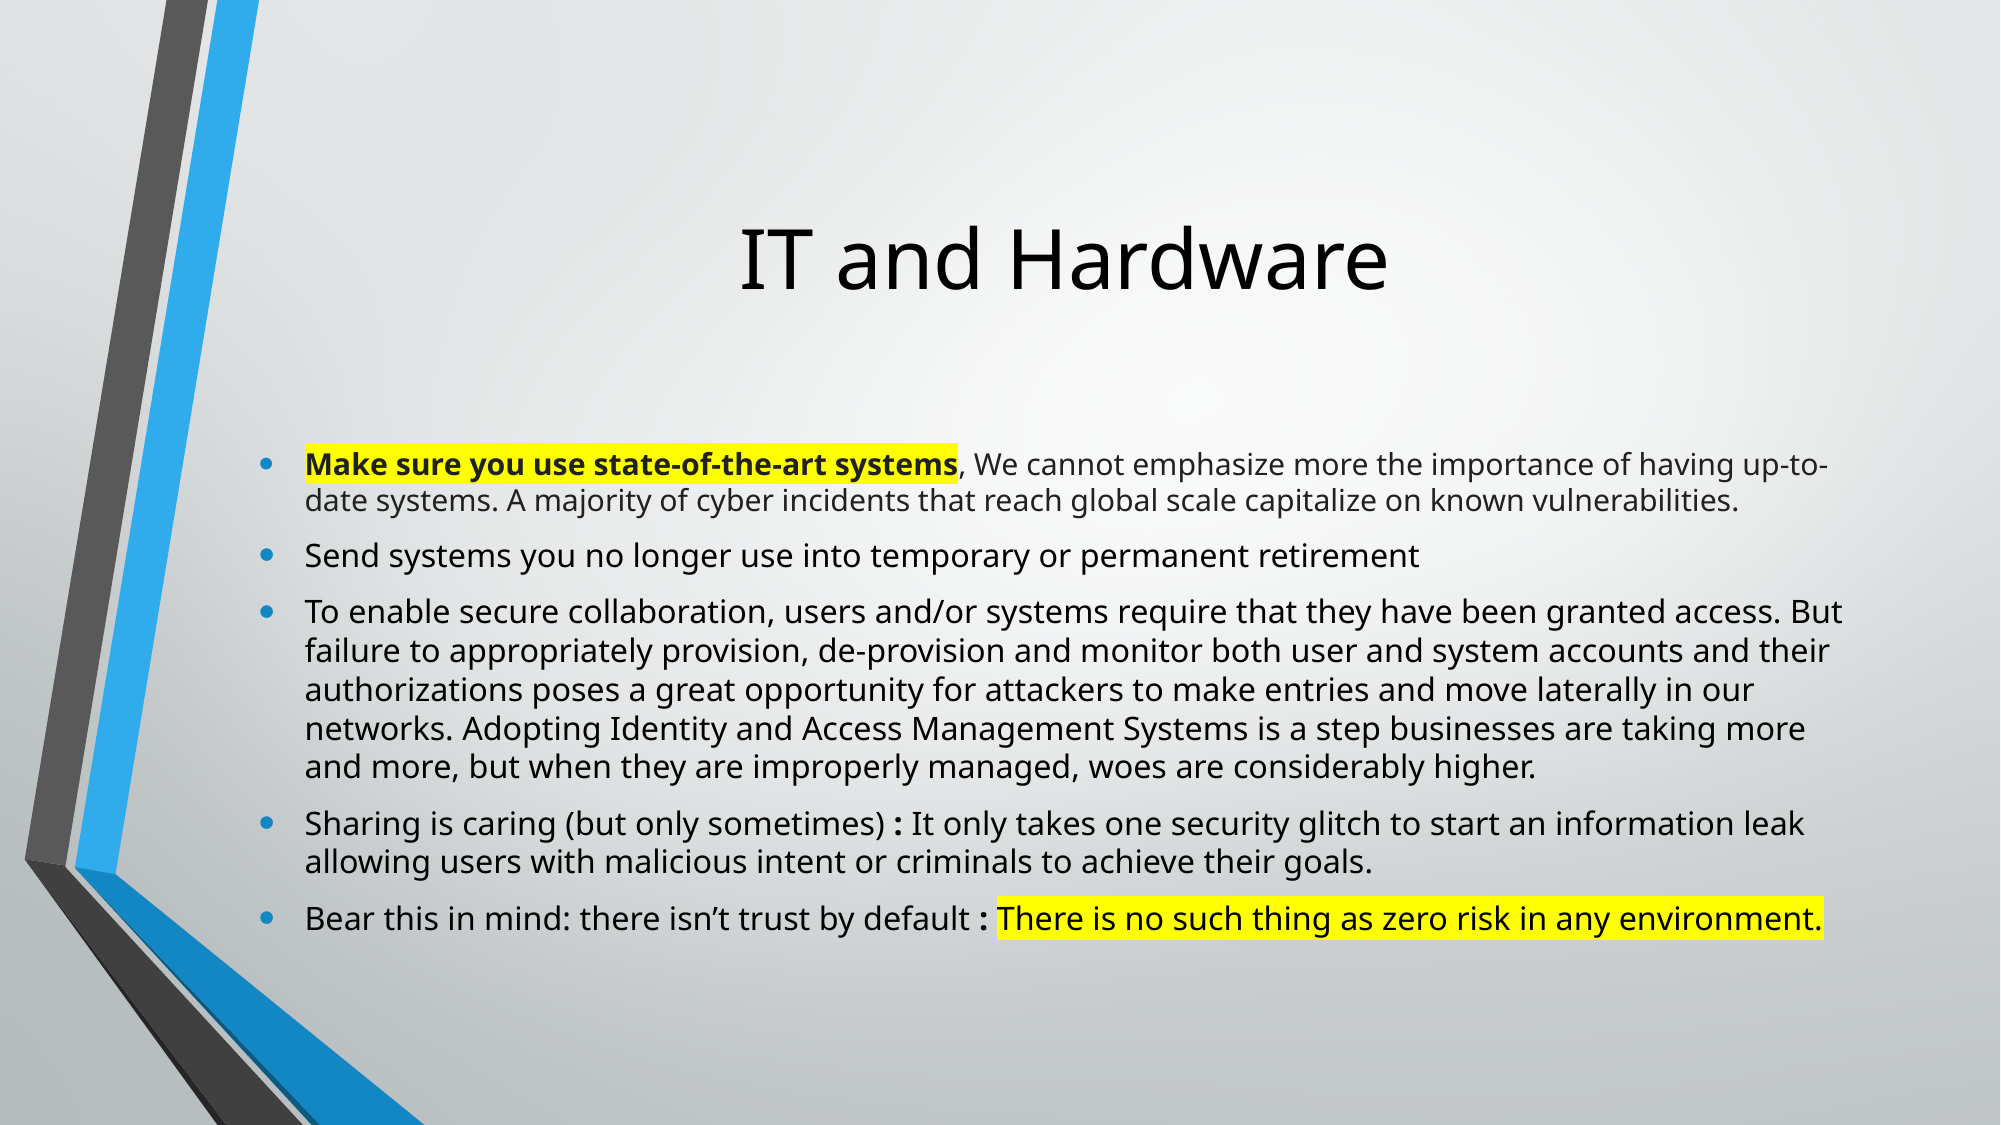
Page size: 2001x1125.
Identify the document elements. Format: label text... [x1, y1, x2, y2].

title IT and Hardware [243, 112, 1887, 400]
list Make sure you use state-of-the-art systems, We cannot emphasize more the importance of having up-to-date systems. A majority of cyber incidents that reach global scale capitalize on known vulnerabilities. Send systems you no longer use into temporary or permanent retirement To enable secure collaboration, users and/or systems require that they have been granted access. But failure to appropriately provision, de-provision and monitor both user and system accounts and their authorizations poses a great opportunity for attackers to make entries and move laterally in our networks. Adopting Identity and Access Management Systems is a step businesses are taking more and more, but when they are improperly managed, woes are considerably higher. Sharing is caring (but only sometimes) : It only takes one security glitch to start an information leak allowing users with malicious intent or criminals to achieve their goals. Bear this in mind: there isn’t trust by default : There is no such thing as zero risk in any environment. [243, 437, 1887, 950]
